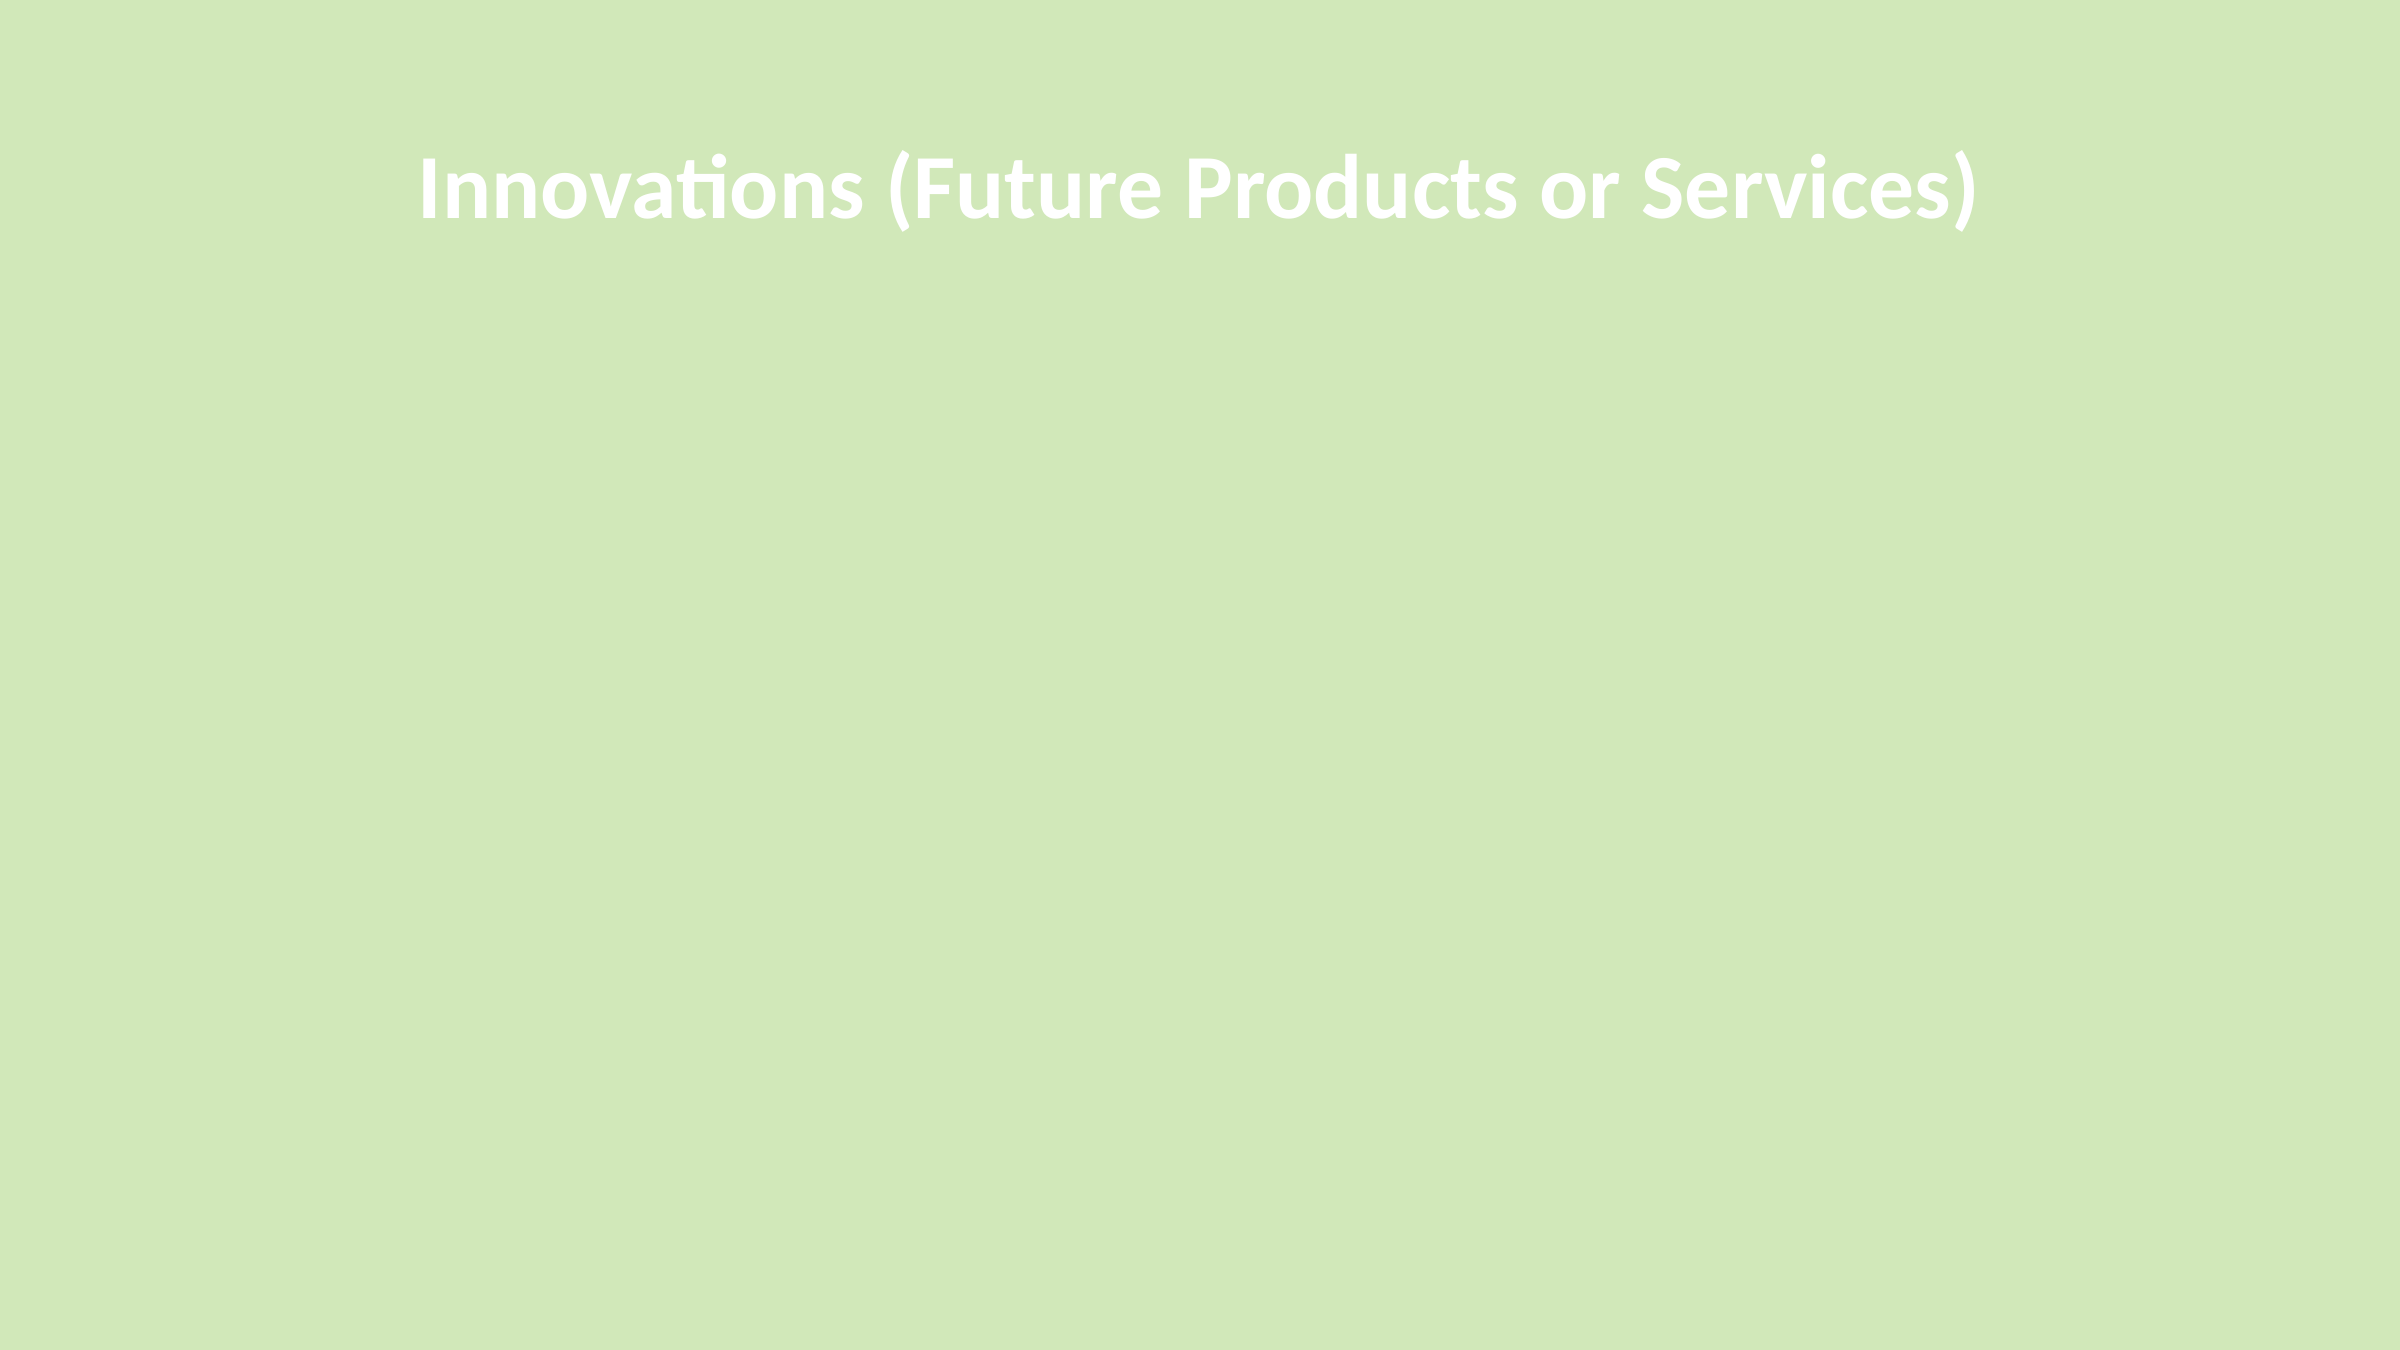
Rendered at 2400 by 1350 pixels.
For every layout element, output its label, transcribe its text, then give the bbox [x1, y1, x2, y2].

text_box Innovations (Future Products or Services) [403, 74, 1997, 245]
